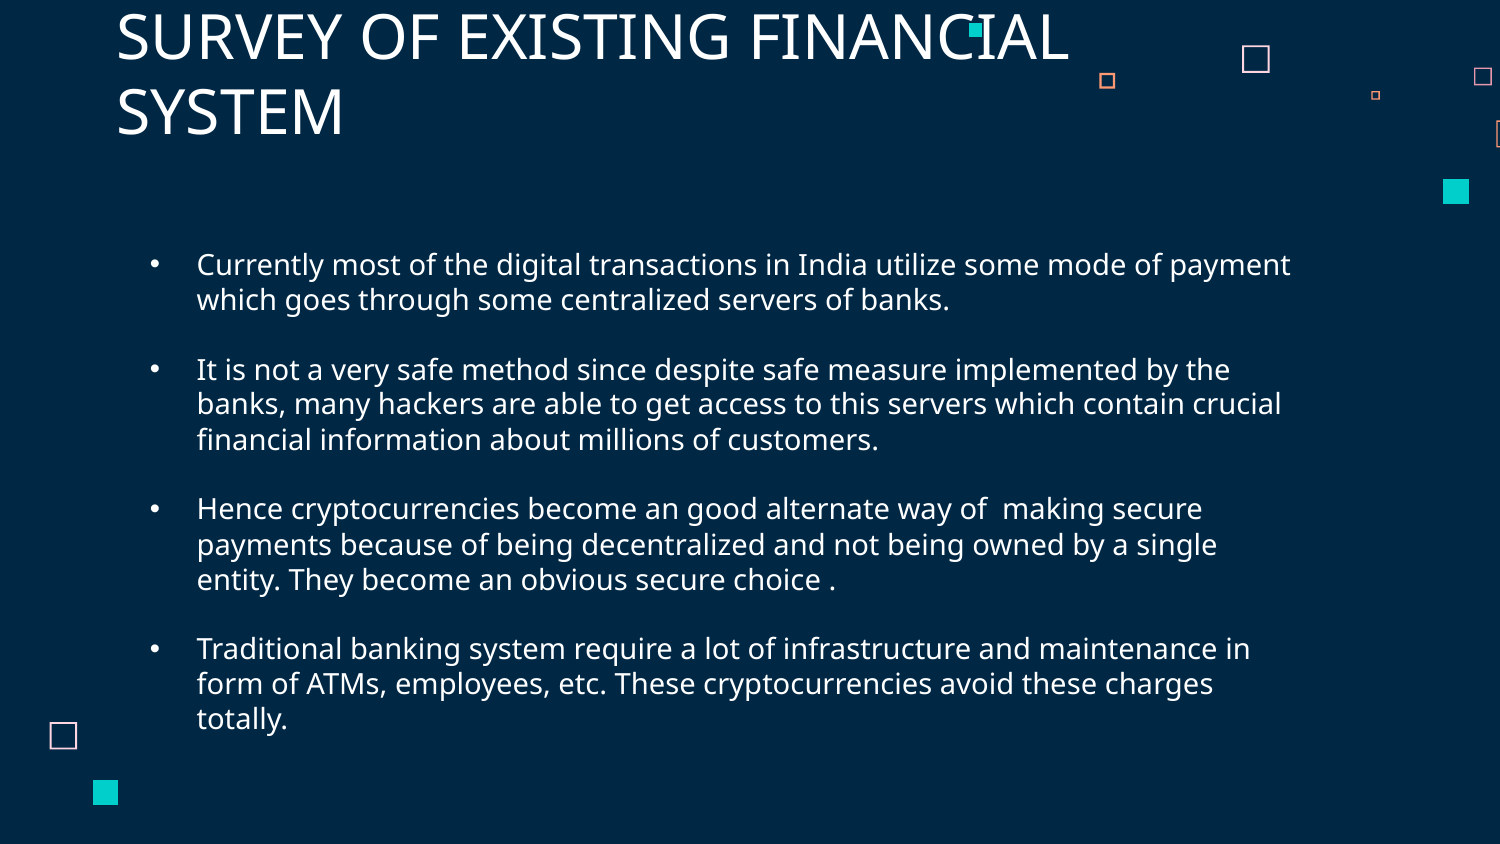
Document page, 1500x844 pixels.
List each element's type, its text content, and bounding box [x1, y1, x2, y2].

title SURVEY OF EXISTING FINANCIAL SYSTEM [101, 67, 1208, 163]
text_box Currently most of the digital transactions in India utilize some mode of payment which goes through some centralized servers of banks. It is not a very safe method since despite safe measure implemented by the banks, many hackers are able to get access to this servers which contain crucial financial information about millions of customers. Hence cryptocurrencies become an good alternate way of making secure payments because of being decentralized and not being owned by a single entity. They become an obvious secure choice . Traditional banking system require a lot of infrastructure and maintenance in form of ATMs, employees, etc. These cryptocurrencies avoid these charges totally. [134, 238, 1324, 743]
